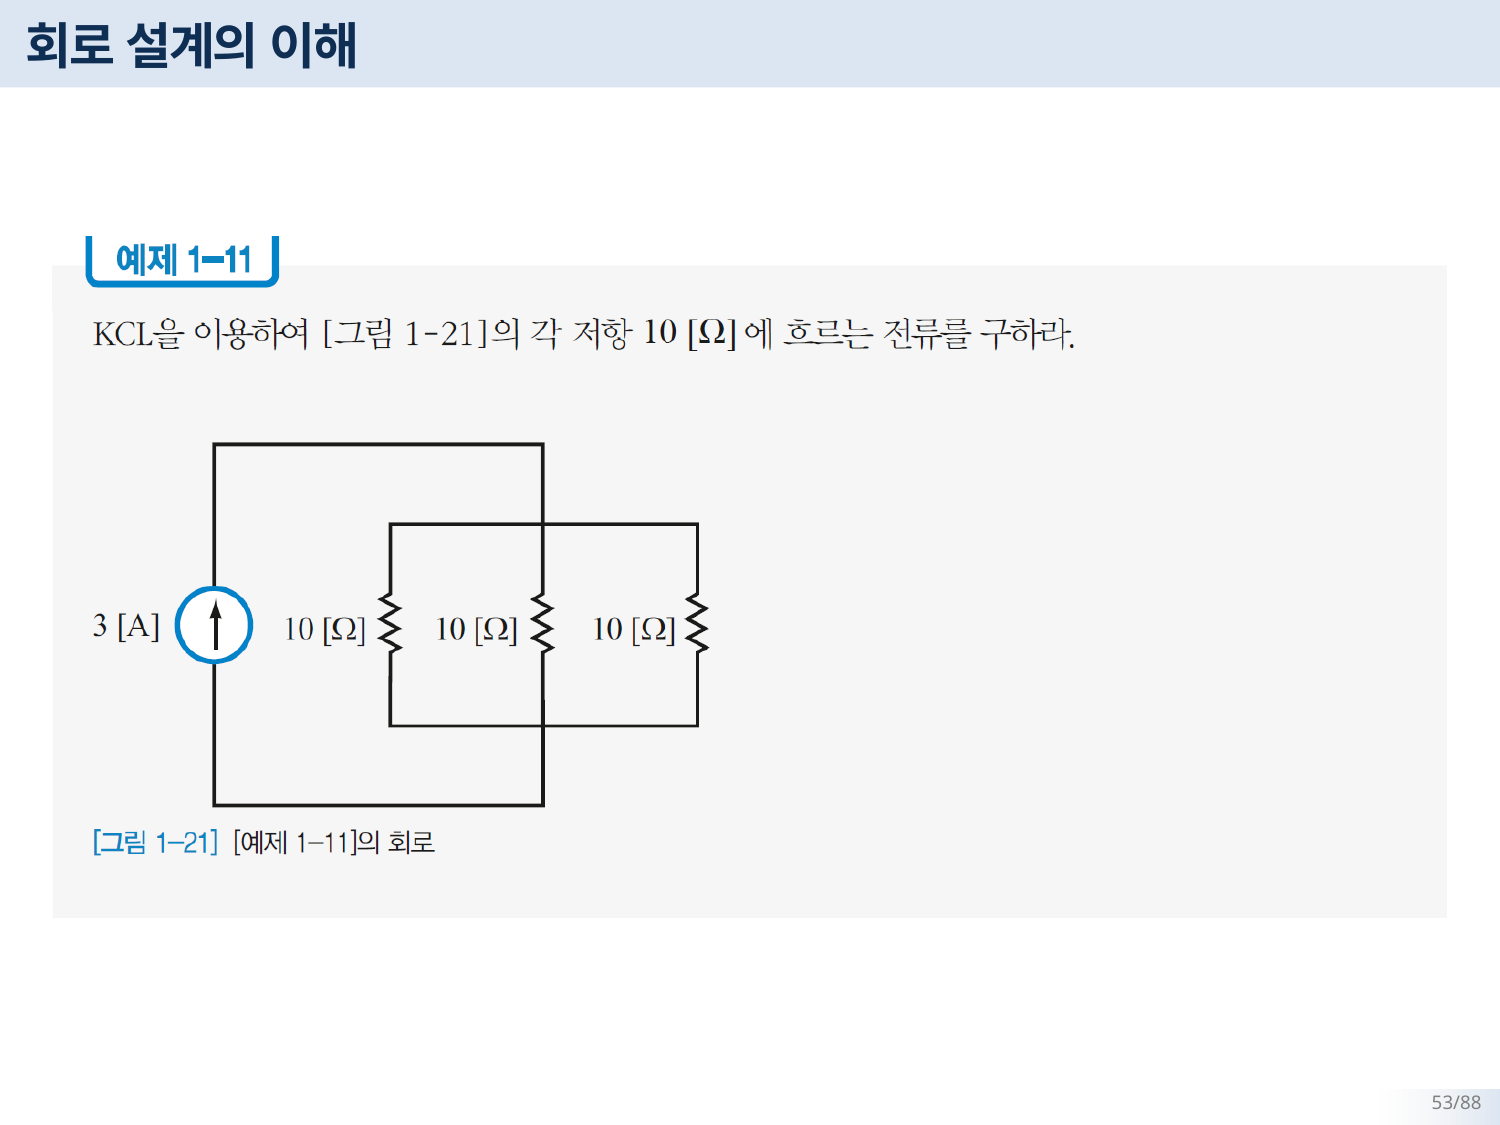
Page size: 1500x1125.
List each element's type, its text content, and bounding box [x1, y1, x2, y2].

picture [38, 223, 1460, 918]
title 회로 설계의 이해 [10, 5, 1288, 84]
